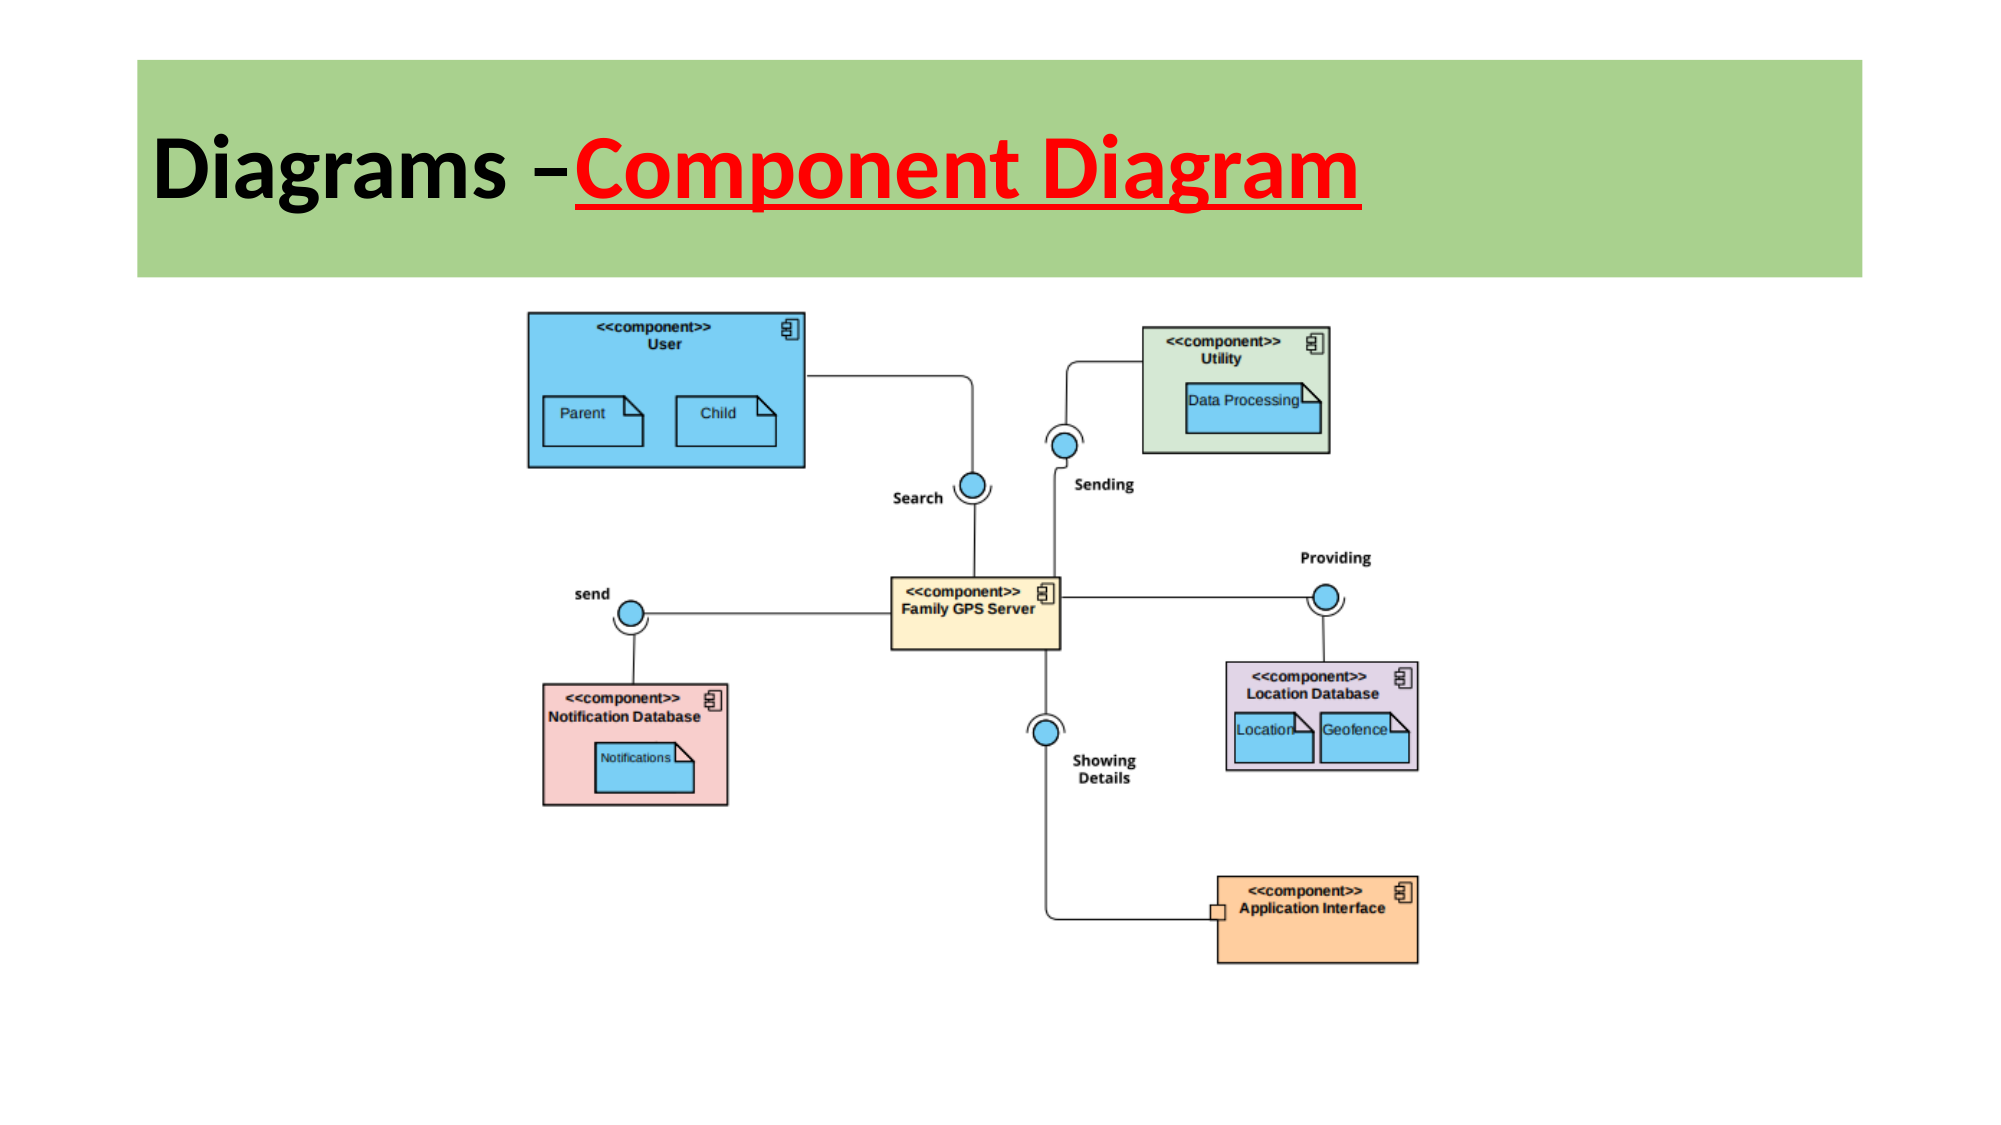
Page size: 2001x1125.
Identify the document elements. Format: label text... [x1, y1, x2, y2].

title Diagrams –Component Diagram [137, 59, 1863, 278]
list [475, 299, 1525, 1014]
